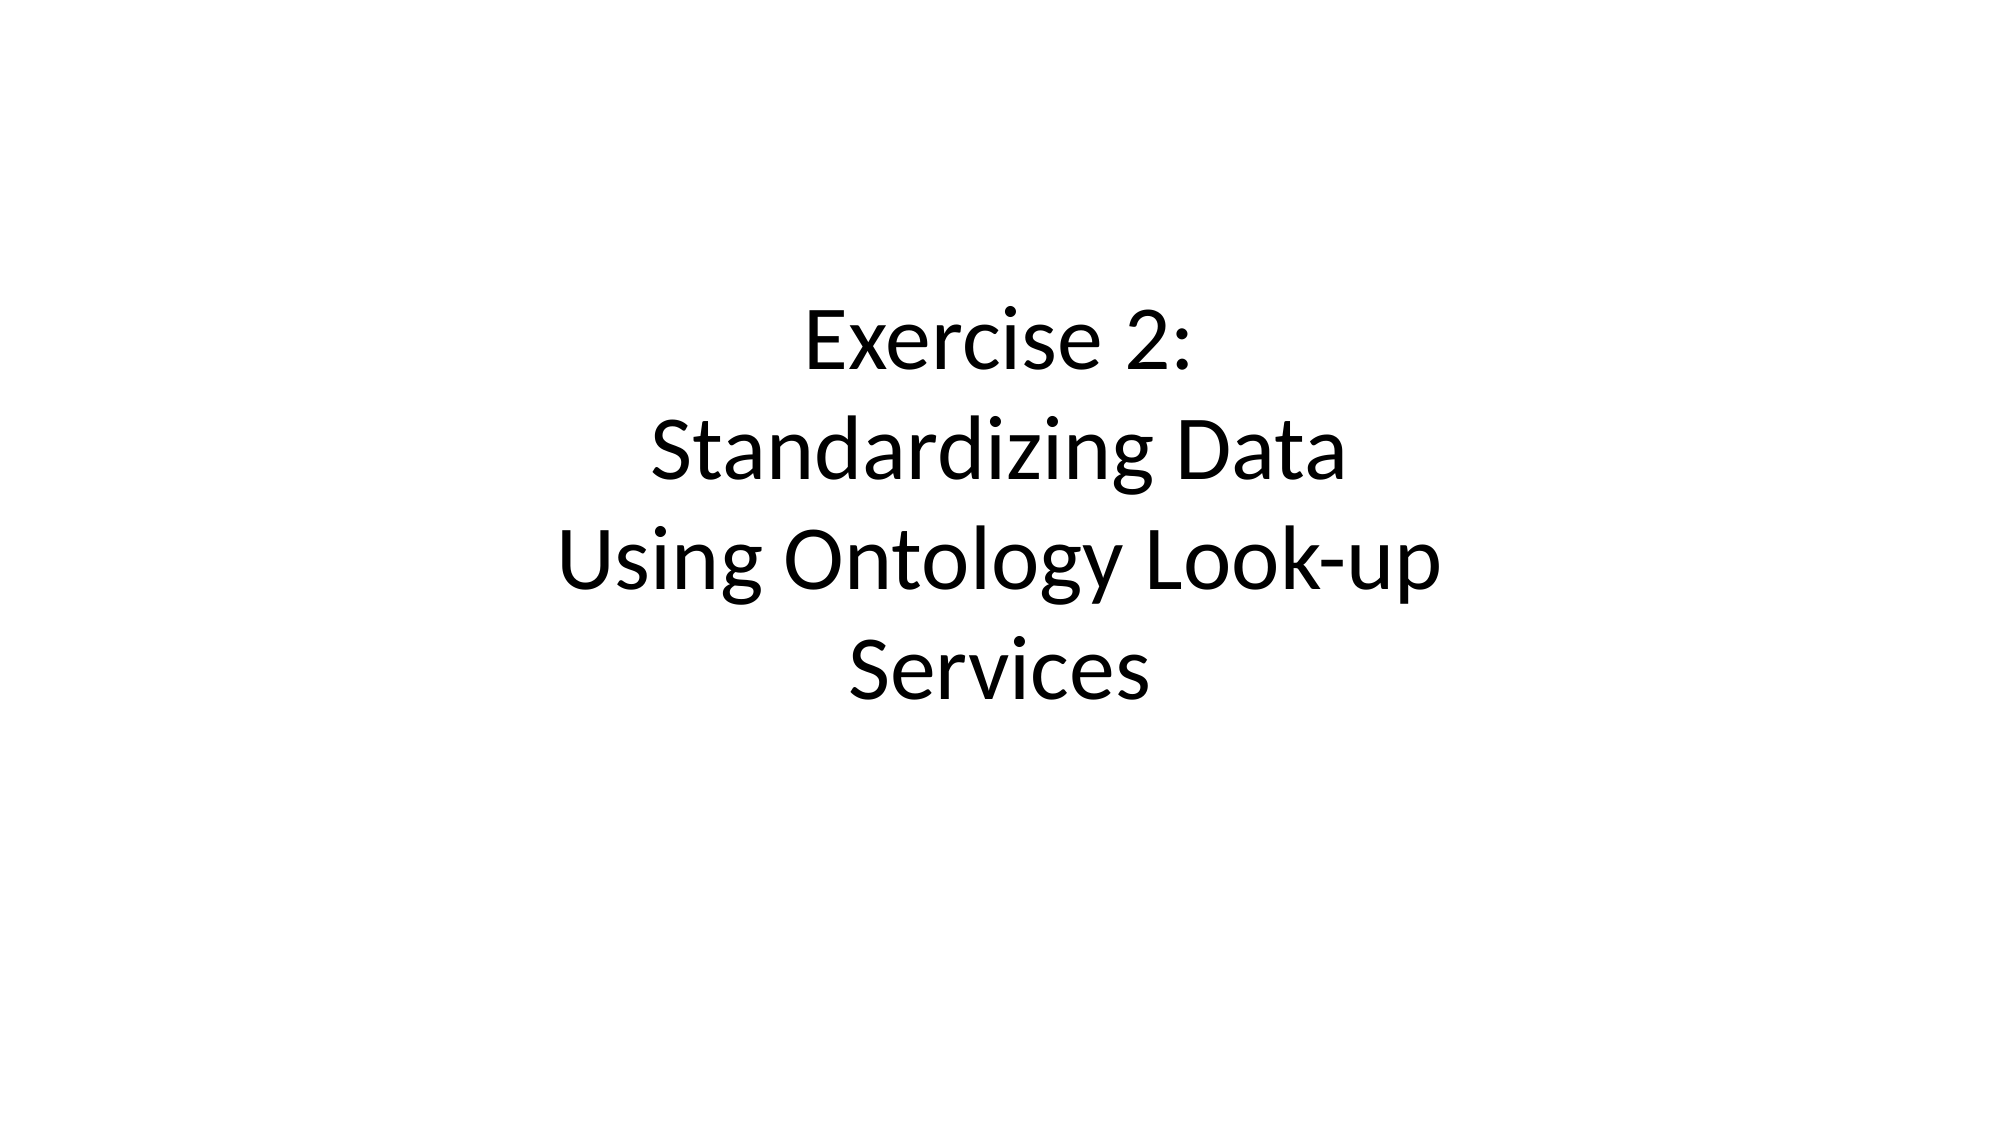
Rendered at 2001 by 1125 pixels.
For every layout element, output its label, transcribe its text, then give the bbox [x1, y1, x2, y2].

text_box Exercise 2: Standardizing Data Using Ontology Look-up Services [530, 270, 1469, 725]
